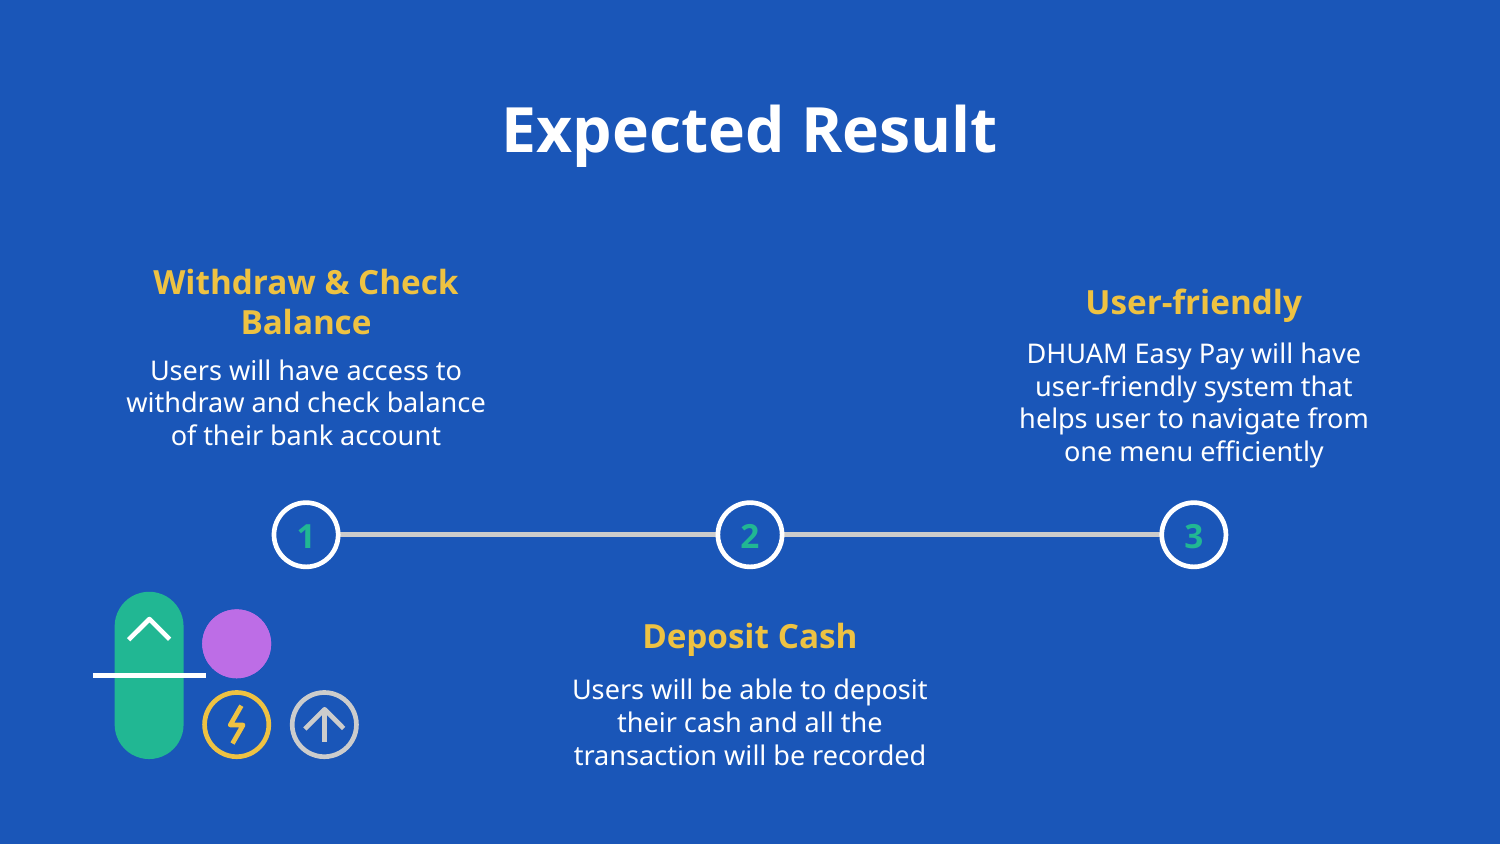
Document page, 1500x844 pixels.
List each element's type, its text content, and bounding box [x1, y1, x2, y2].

text_box 1 [273, 505, 339, 564]
text_box Users will have access to withdraw and check balance of their bank account [116, 362, 496, 442]
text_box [116, 593, 182, 757]
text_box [204, 692, 270, 757]
text_box DHUAM Easy Pay will have user-friendly system that helps user to navigate from one menu efficiently [1004, 362, 1383, 442]
text_box 2 [717, 544, 783, 564]
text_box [291, 692, 357, 757]
text_box 3 [1161, 505, 1226, 564]
text_box 2 [717, 505, 783, 534]
text_box Users will be able to deposit their cash and all the transaction will be recorded [560, 681, 939, 762]
text_box Deposit Cash [560, 605, 939, 664]
text_box Withdraw & Check Balance [116, 272, 496, 331]
text_box User-friendly [1004, 272, 1383, 331]
title Expected Result [116, 88, 1383, 167]
text_box [204, 611, 269, 676]
